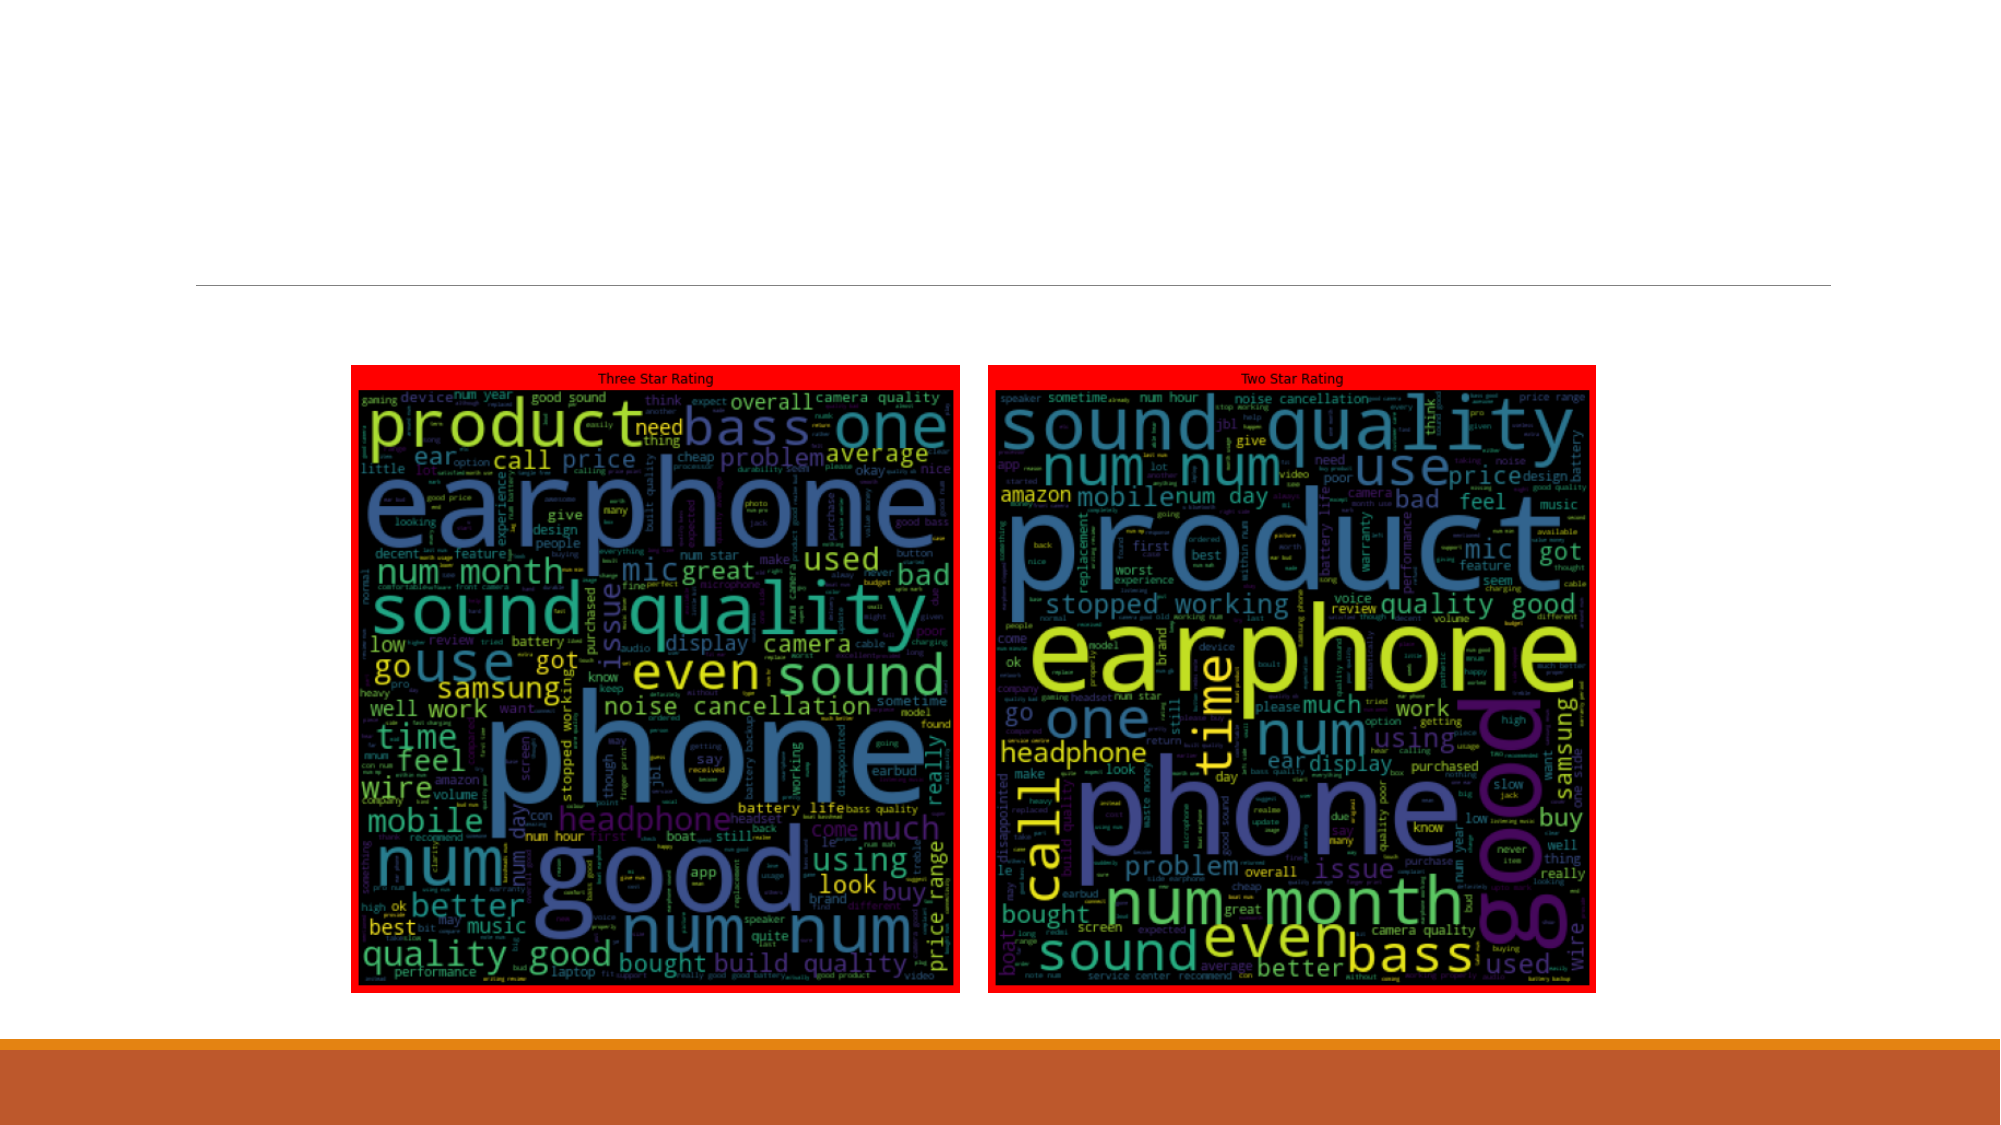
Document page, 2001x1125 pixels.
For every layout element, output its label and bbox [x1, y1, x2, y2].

picture [351, 365, 961, 994]
picture [987, 365, 1597, 994]
